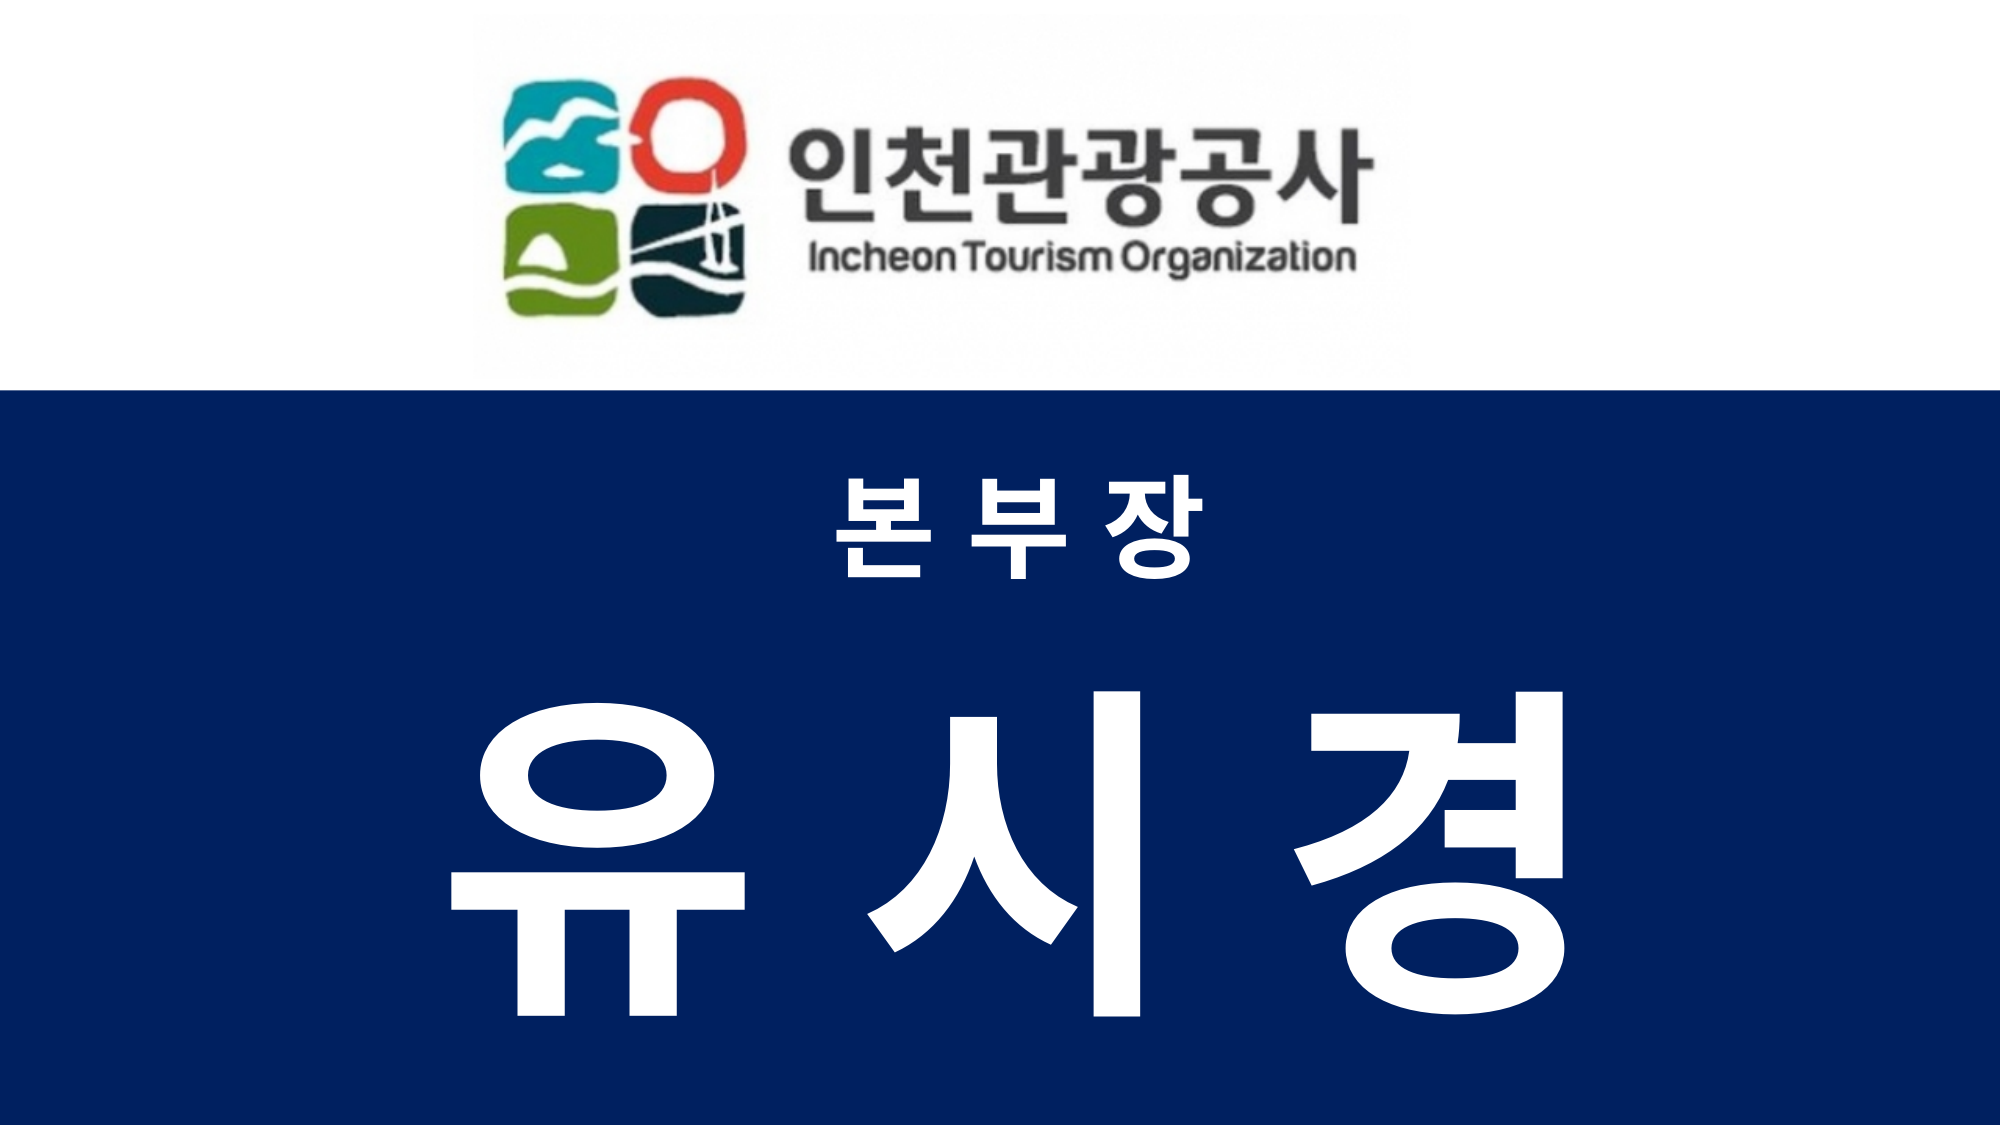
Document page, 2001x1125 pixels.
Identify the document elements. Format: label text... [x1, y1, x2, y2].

title 유 시 경 [313, 729, 1725, 1068]
picture [473, 14, 1411, 379]
text_box [0, 389, 2000, 1125]
text_box 본 부 장 [313, 337, 1725, 729]
